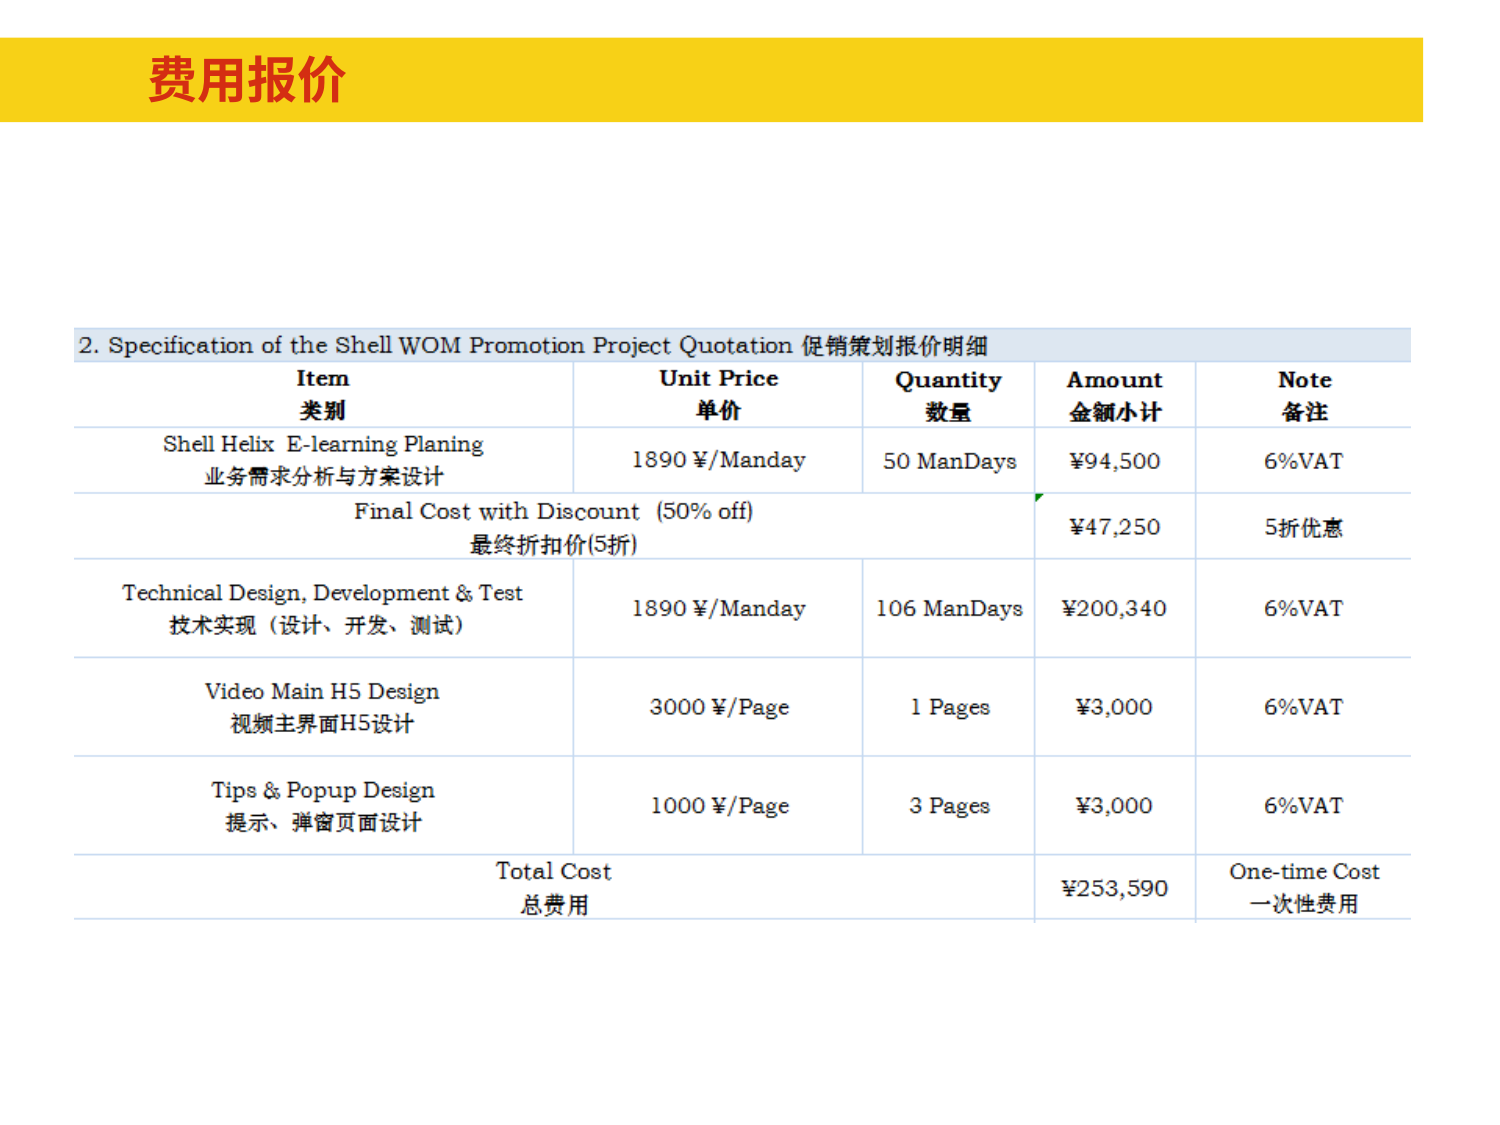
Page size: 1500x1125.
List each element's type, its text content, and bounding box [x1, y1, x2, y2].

picture [74, 314, 1411, 923]
title 费用报价 [147, 48, 1412, 118]
